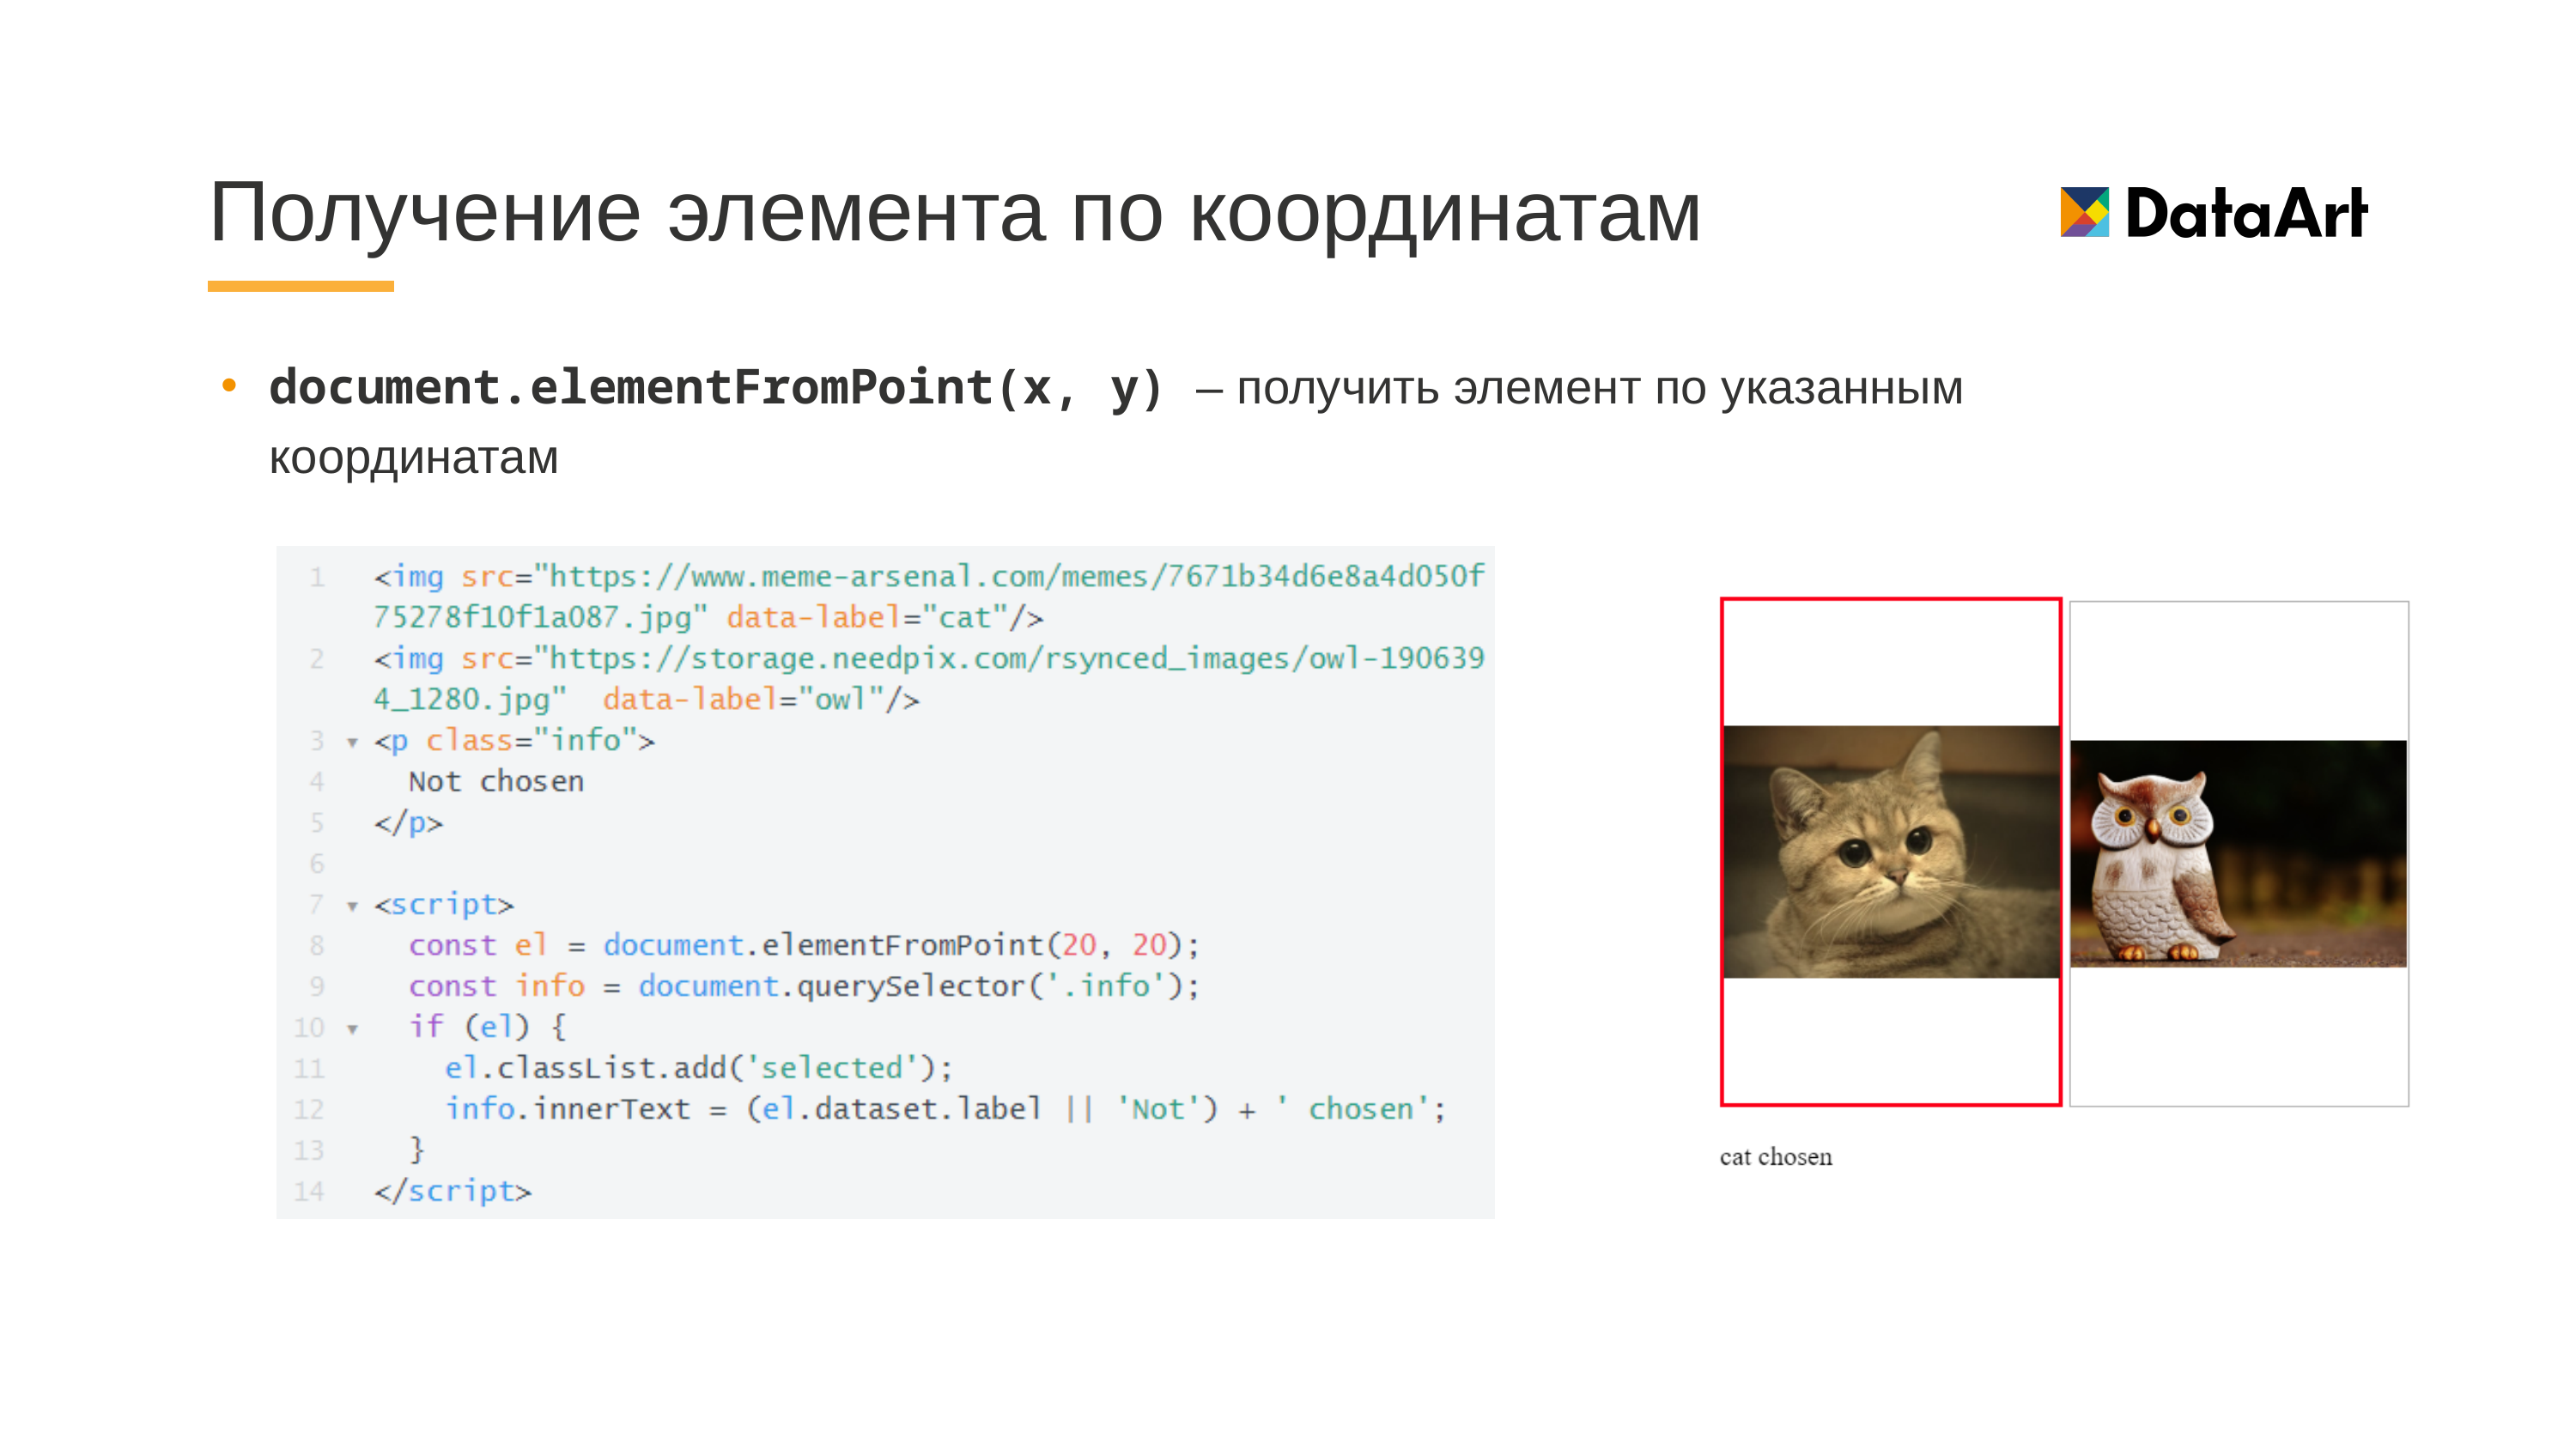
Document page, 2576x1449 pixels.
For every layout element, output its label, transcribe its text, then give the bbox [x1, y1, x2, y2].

title Получение элемента по координатам [207, 161, 1877, 282]
picture [2061, 187, 2368, 238]
picture [208, 282, 394, 292]
picture [276, 546, 1495, 1220]
picture [1712, 586, 2423, 1179]
text_box document.elementFromPoint(x, y) – получить элемент по указанным координатам [208, 336, 2160, 1338]
